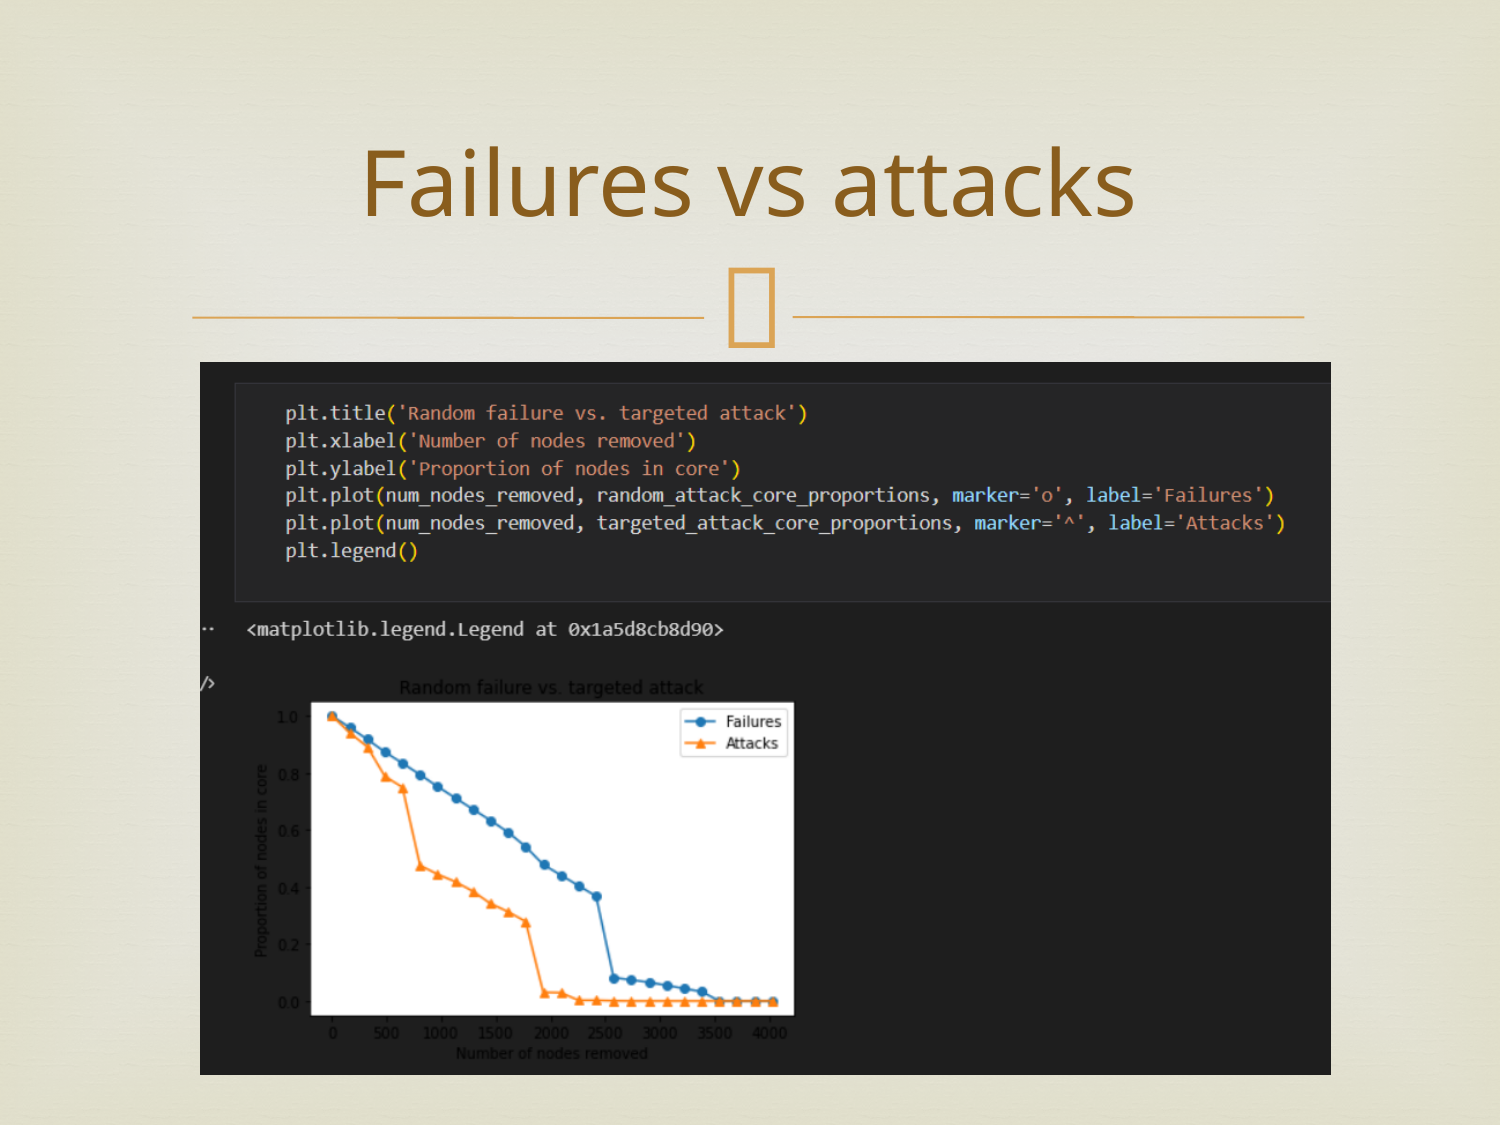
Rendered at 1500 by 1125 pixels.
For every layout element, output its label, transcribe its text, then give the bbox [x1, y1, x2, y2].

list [199, 361, 1331, 1076]
title Failures vs attacks [112, 93, 1386, 267]
